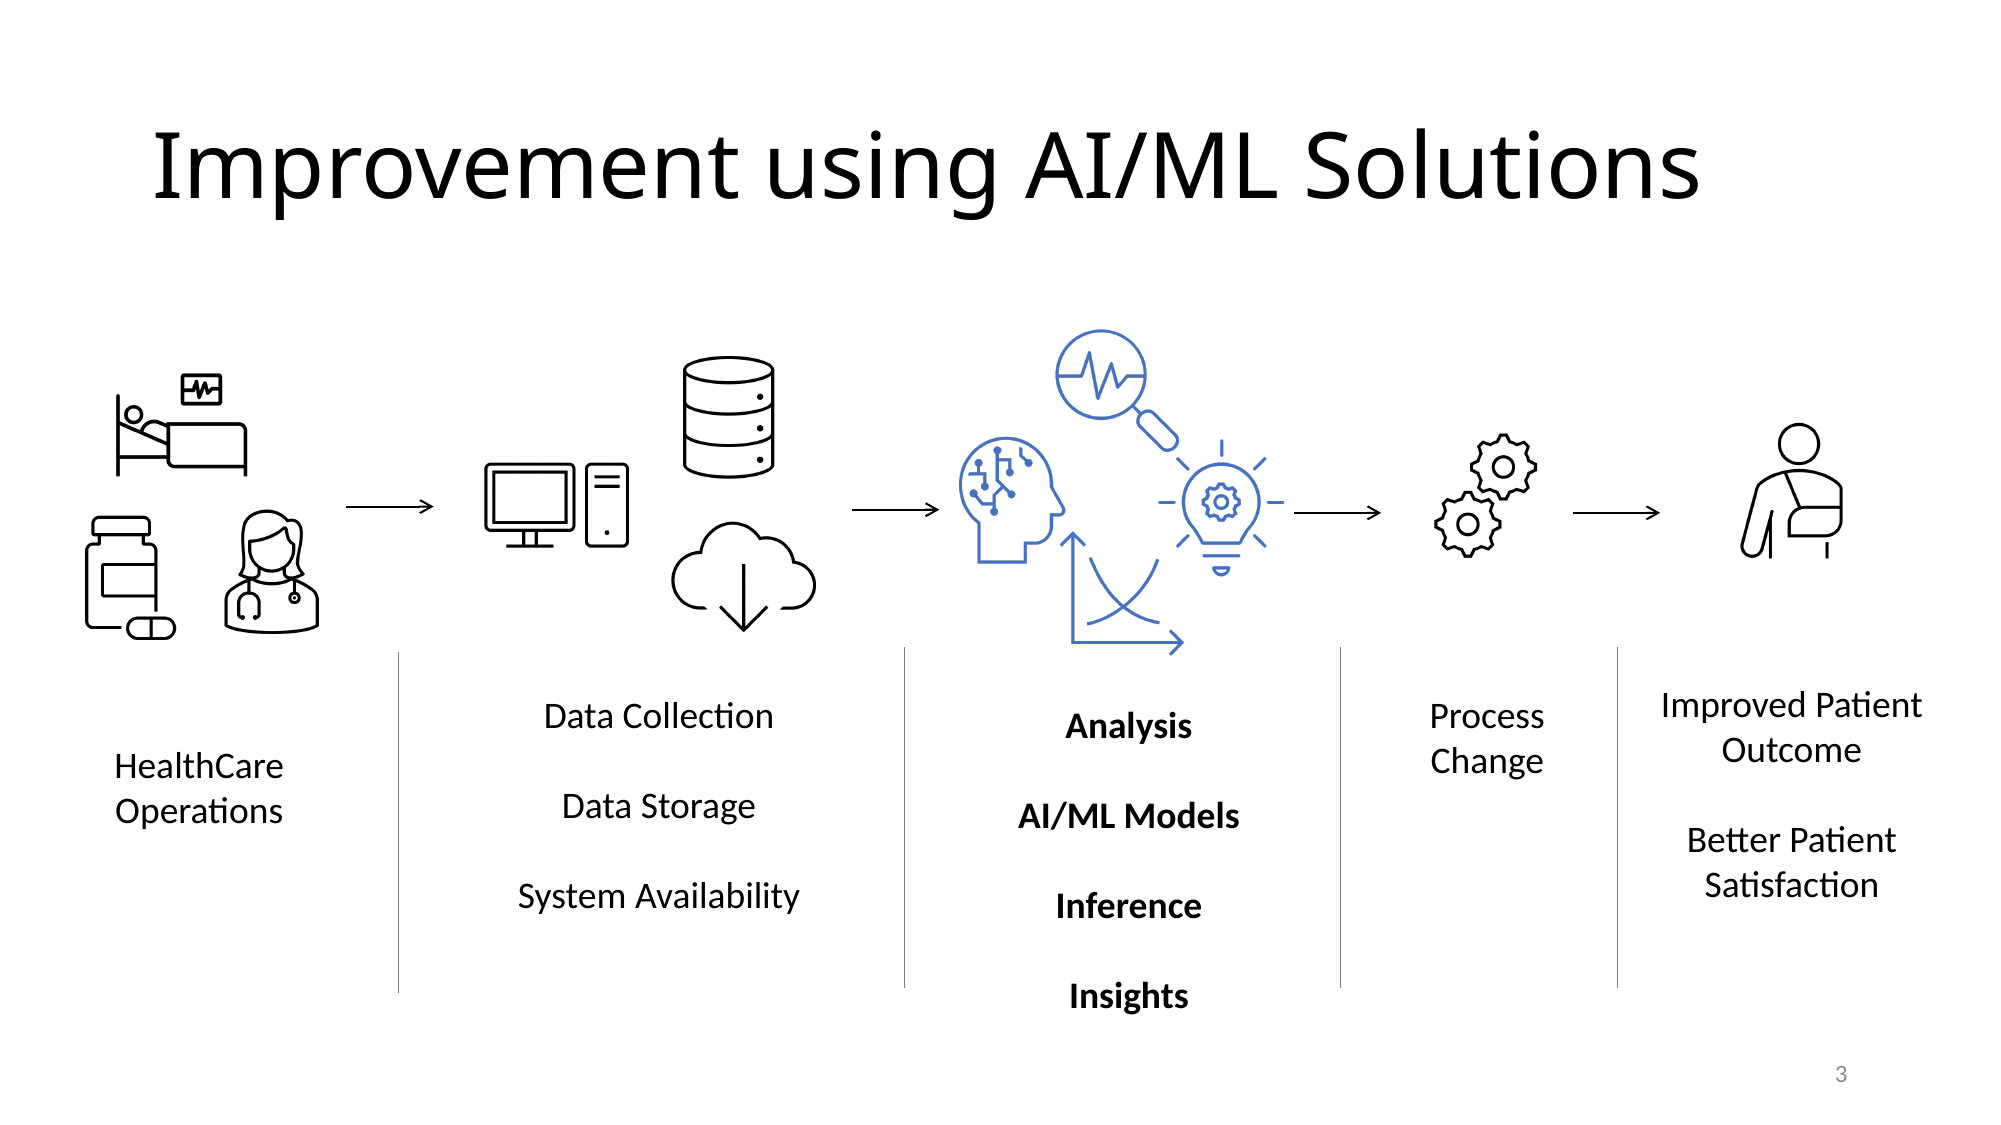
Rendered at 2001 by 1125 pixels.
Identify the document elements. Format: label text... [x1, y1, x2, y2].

text_box Analysis AI/ML Models Inference Insights [1003, 693, 1255, 1024]
title Improvement using AI/ML Solutions [137, 59, 1863, 278]
text_box HealthCare Operations [99, 733, 300, 839]
text_box Improved Patient Outcome Better Patient Satisfaction [1633, 672, 1950, 913]
picture [481, 431, 632, 582]
text_box Process Change [1414, 684, 1561, 789]
picture [1723, 415, 1874, 566]
picture [668, 501, 819, 652]
picture [936, 315, 1298, 666]
picture [653, 340, 804, 491]
picture [1410, 420, 1561, 571]
slide_number 2 [1412, 1042, 1863, 1103]
text_box Data Collection Data Storage System Availability [502, 683, 816, 924]
picture [55, 350, 347, 654]
